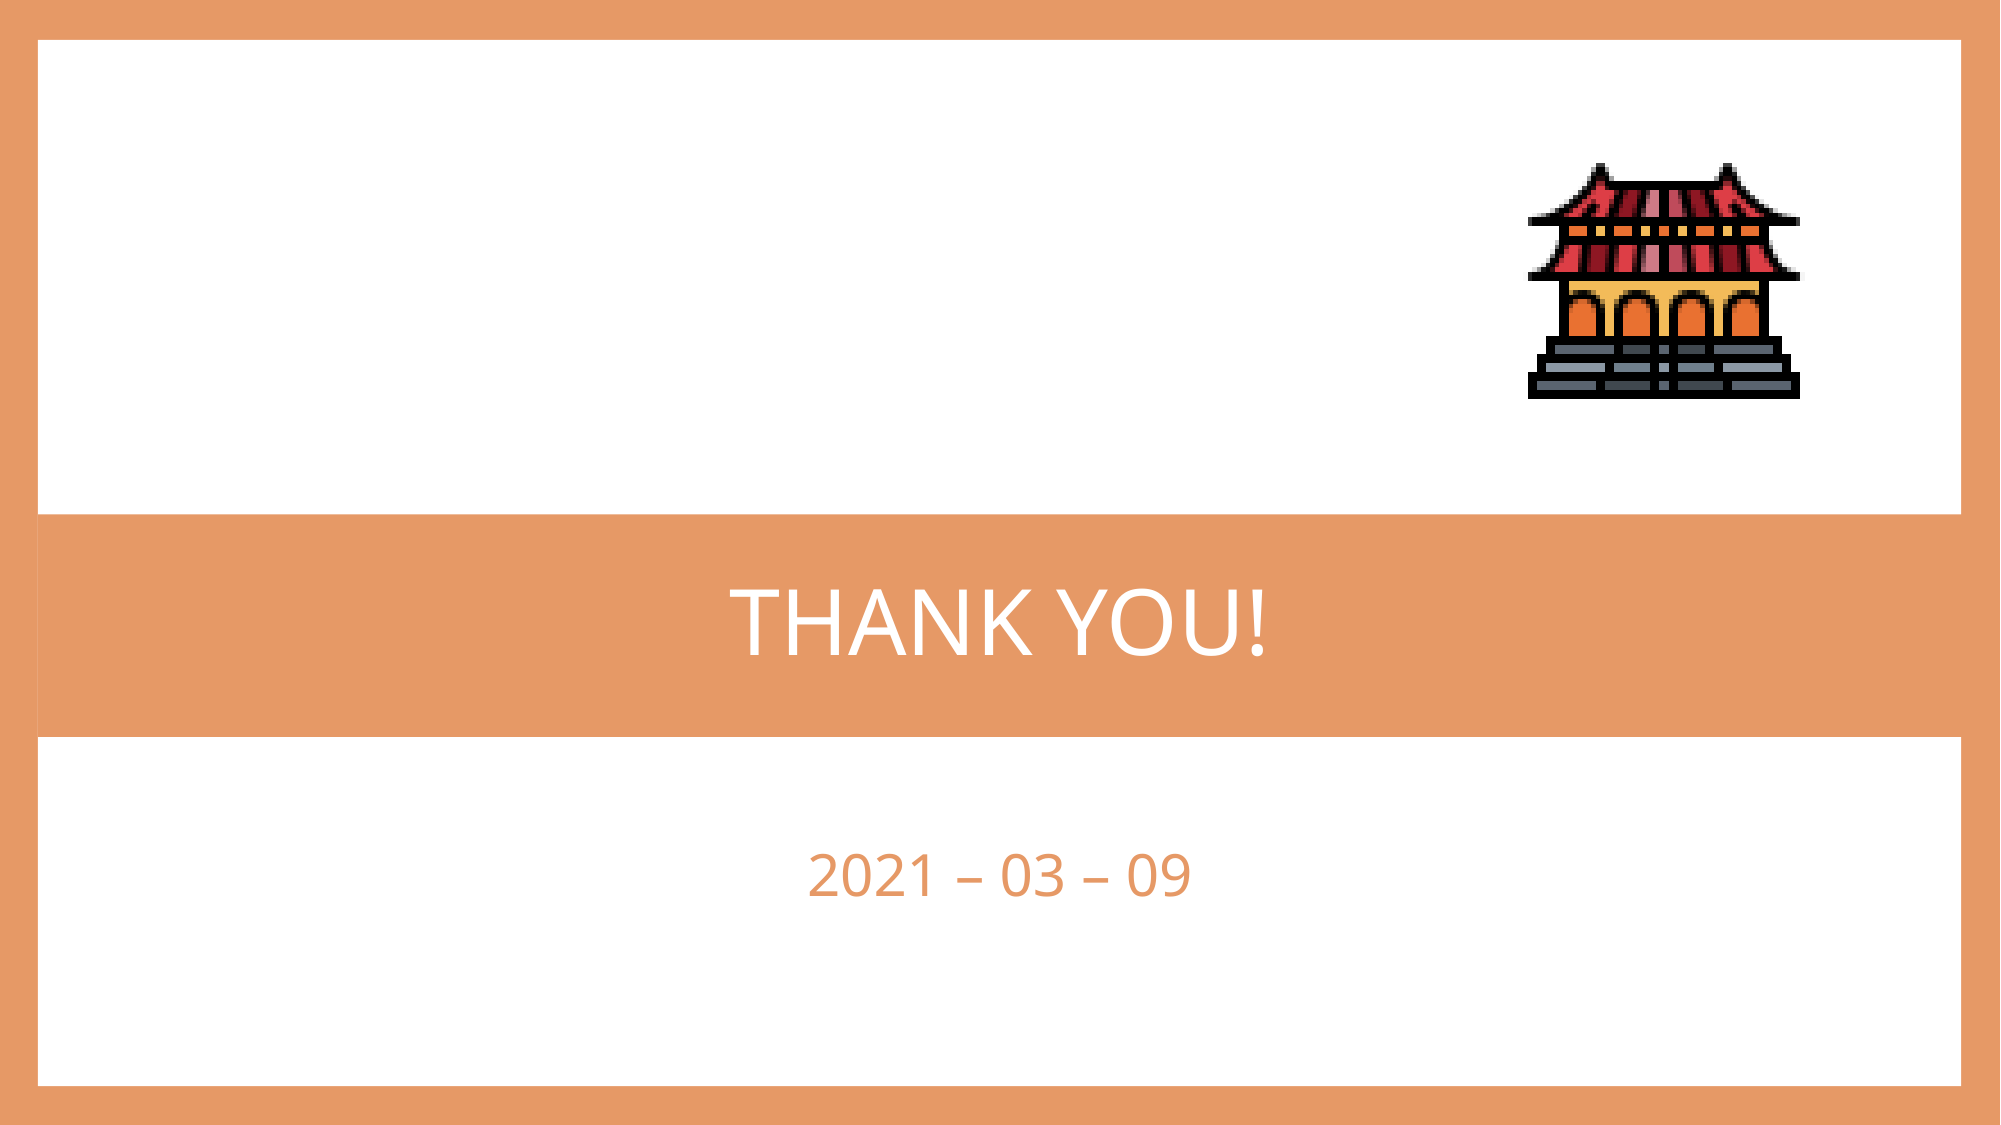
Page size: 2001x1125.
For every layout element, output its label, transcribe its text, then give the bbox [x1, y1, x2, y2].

title THANK YOU! [38, 514, 1962, 737]
picture [1519, 136, 1811, 428]
text_box 2021 – 03 – 09 [189, 766, 1810, 989]
